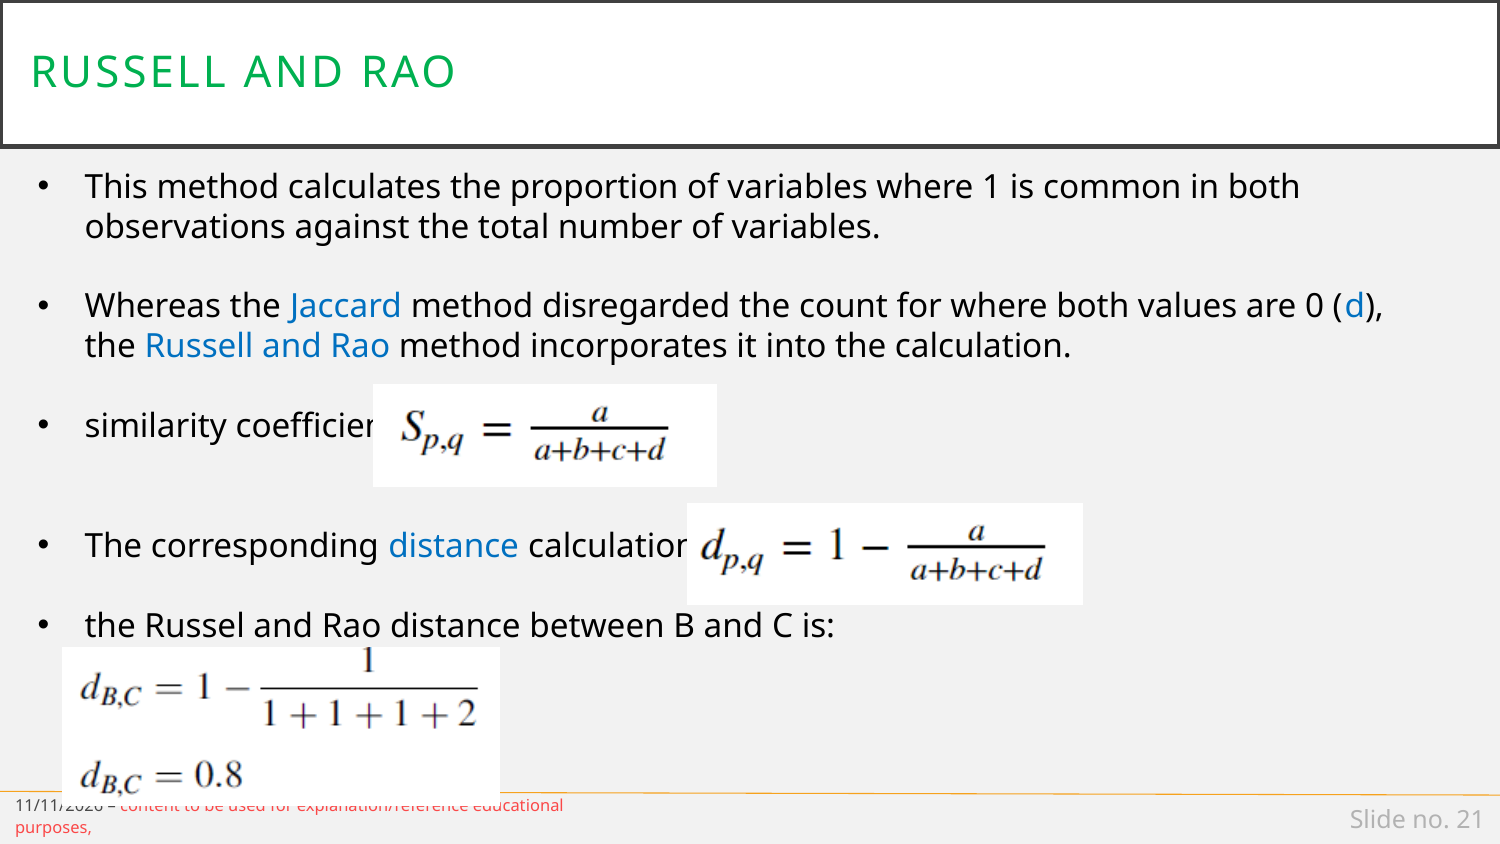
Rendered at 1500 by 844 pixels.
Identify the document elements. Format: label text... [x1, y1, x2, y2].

slide_number Slide no. 21 [1162, 797, 1500, 843]
title Russell and Rao [0, 0, 1500, 149]
picture [373, 384, 717, 487]
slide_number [0, 796, 636, 837]
text_box This method calculates the proportion of variables where 1 is common in both observations against the total number of variables. Whereas the Jaccard method disregarded the count for where both values are 0 (d), the Russell and Rao method incorporates it into the calculation. similarity coefficients The corresponding distance calculation is: the Russel and Rao distance between B and C is: [22, 157, 1451, 652]
picture [62, 647, 500, 806]
picture [687, 503, 1083, 605]
